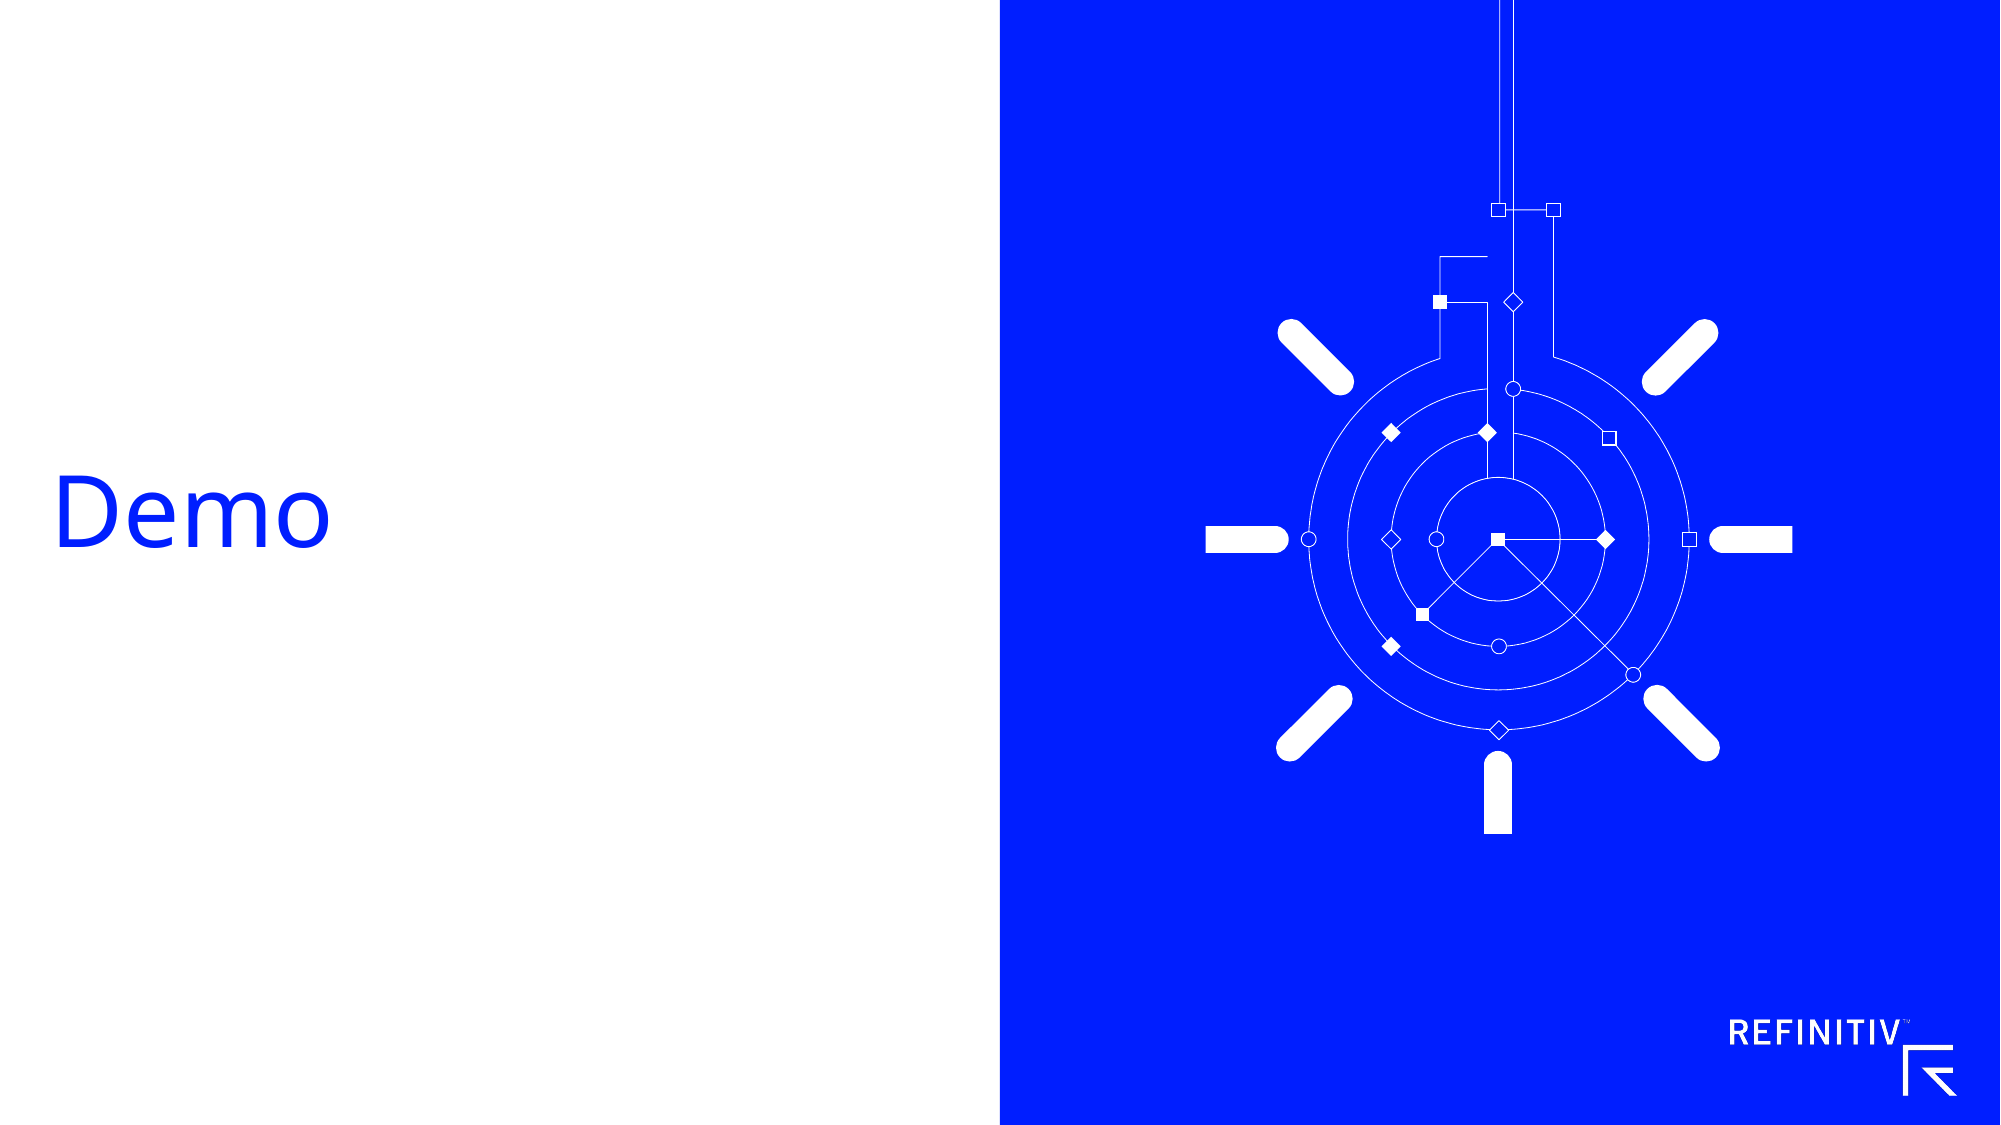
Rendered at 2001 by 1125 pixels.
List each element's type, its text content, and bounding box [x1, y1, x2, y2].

title Demo [50, 58, 958, 567]
picture [1726, 1013, 1961, 1102]
